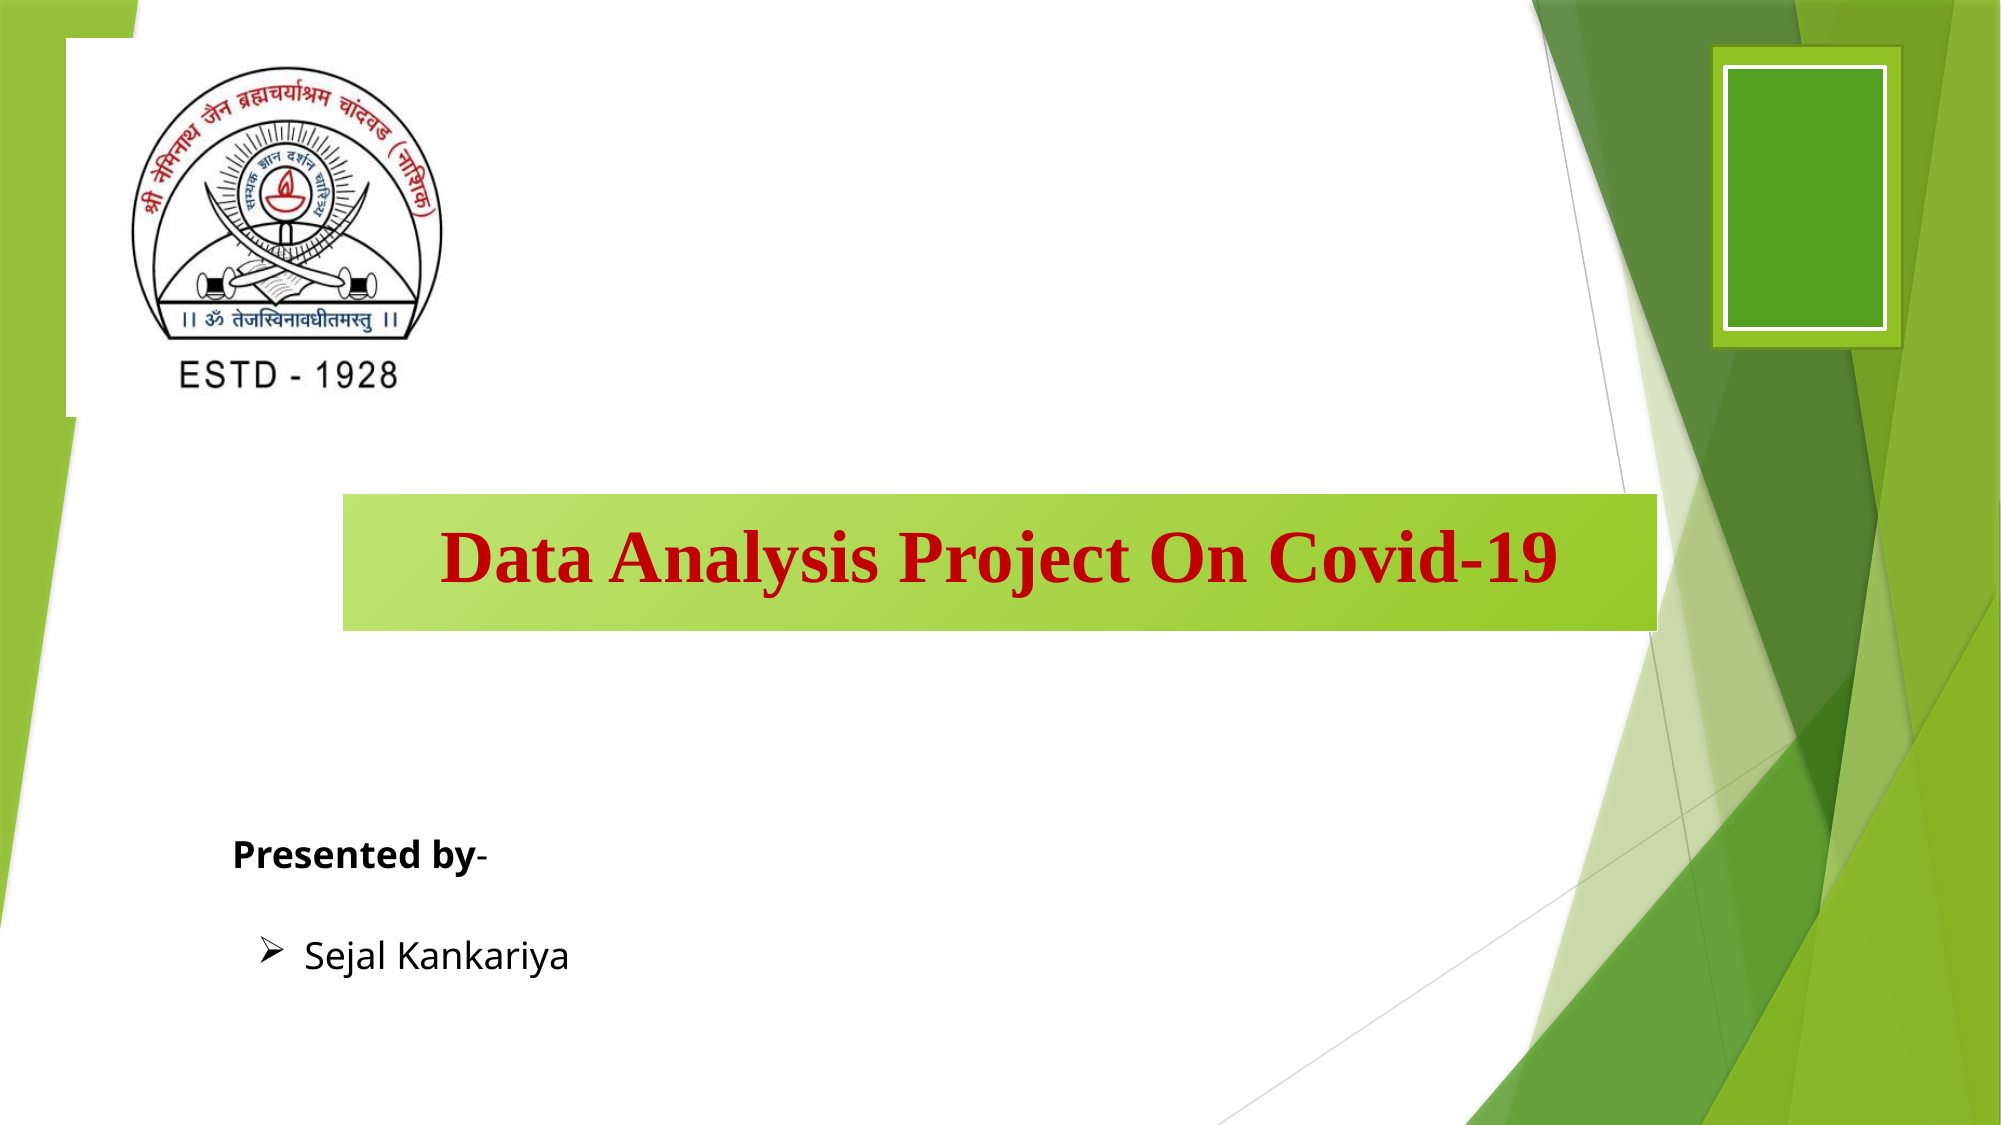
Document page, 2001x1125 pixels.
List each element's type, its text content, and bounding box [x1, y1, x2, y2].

text_box Sejal Kankariya [242, 924, 586, 985]
text_box Presented by- [217, 823, 568, 884]
text_box Data Analysis Project On Covid-19 [342, 493, 1658, 632]
picture [65, 37, 508, 417]
text_box [1710, 44, 1904, 350]
text_box [1723, 65, 1887, 331]
